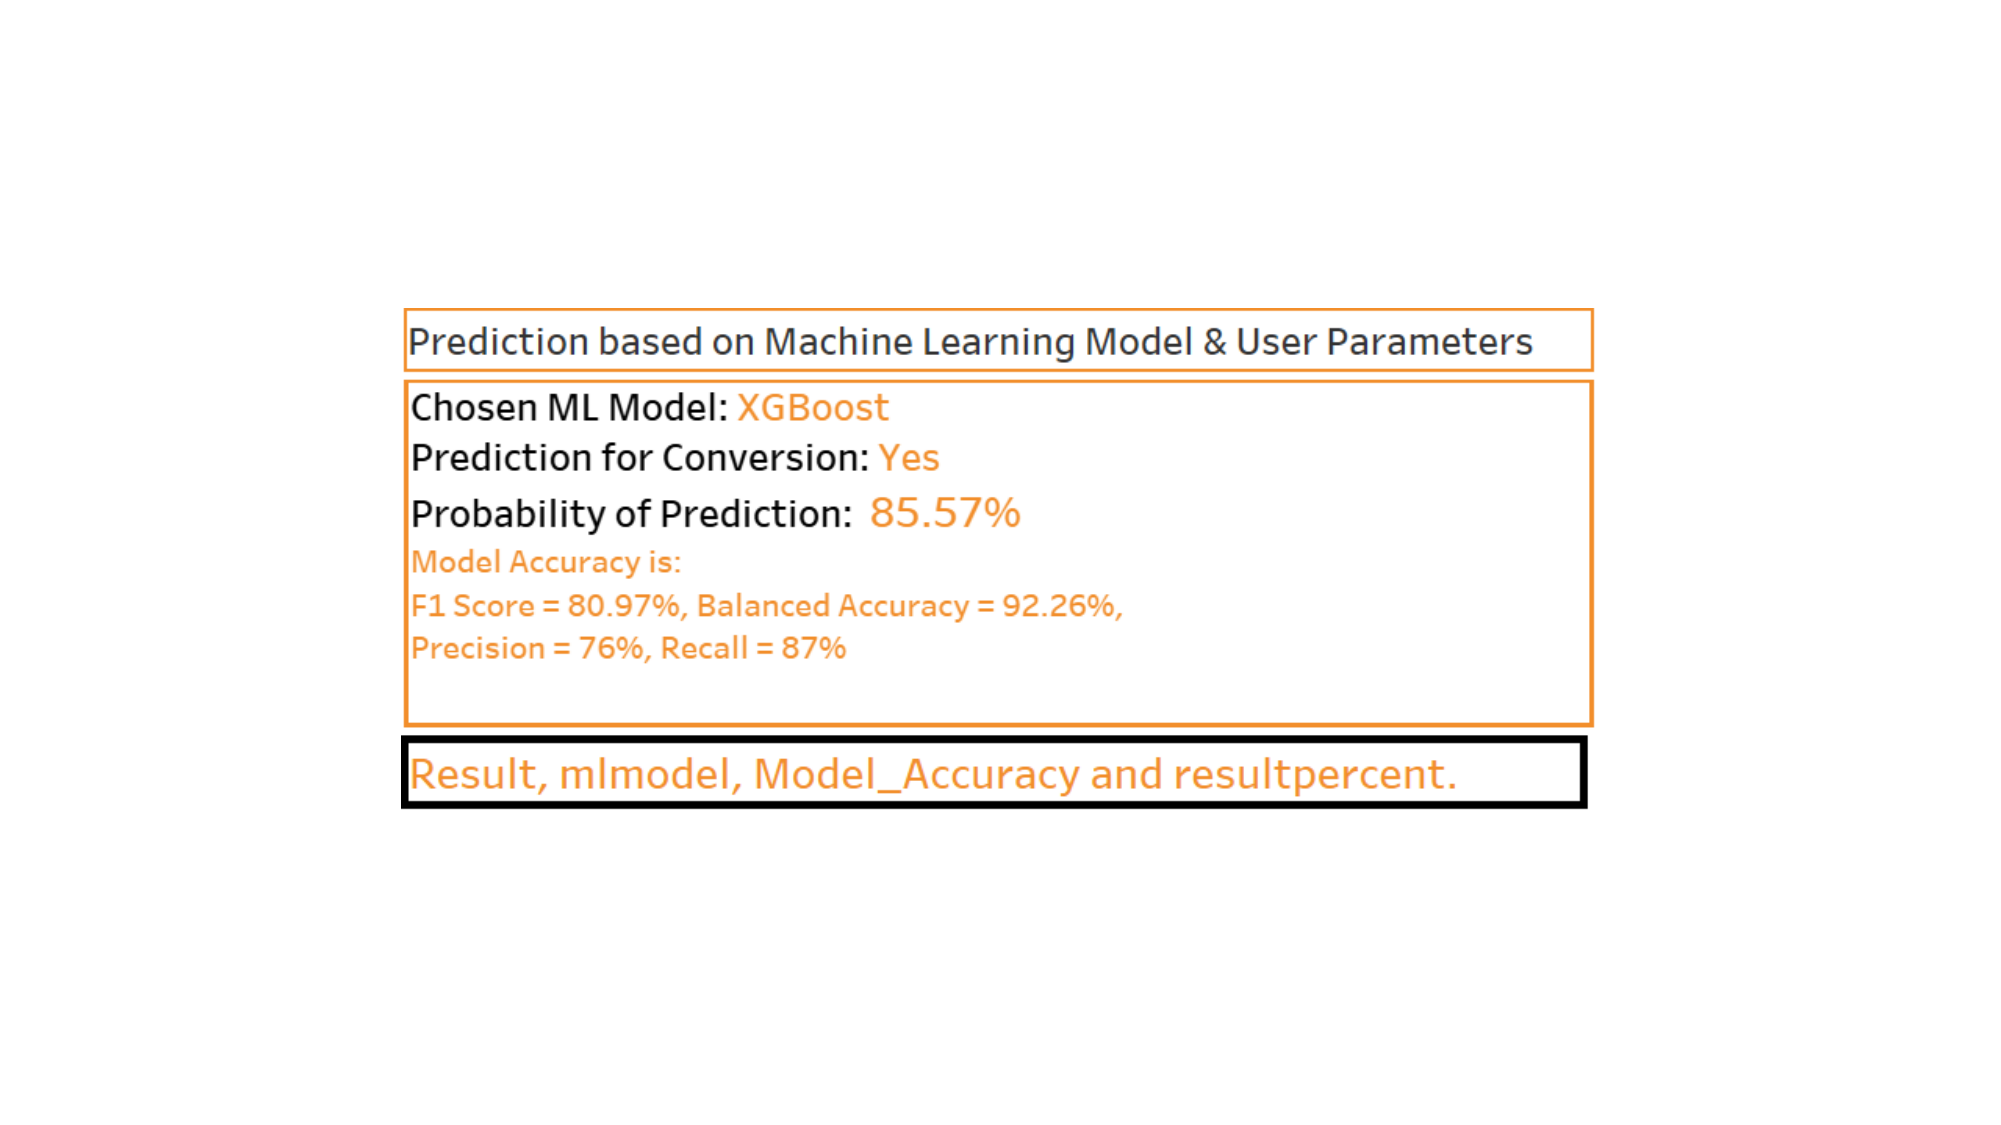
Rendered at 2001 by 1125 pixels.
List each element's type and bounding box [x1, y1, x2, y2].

picture [401, 308, 1599, 817]
